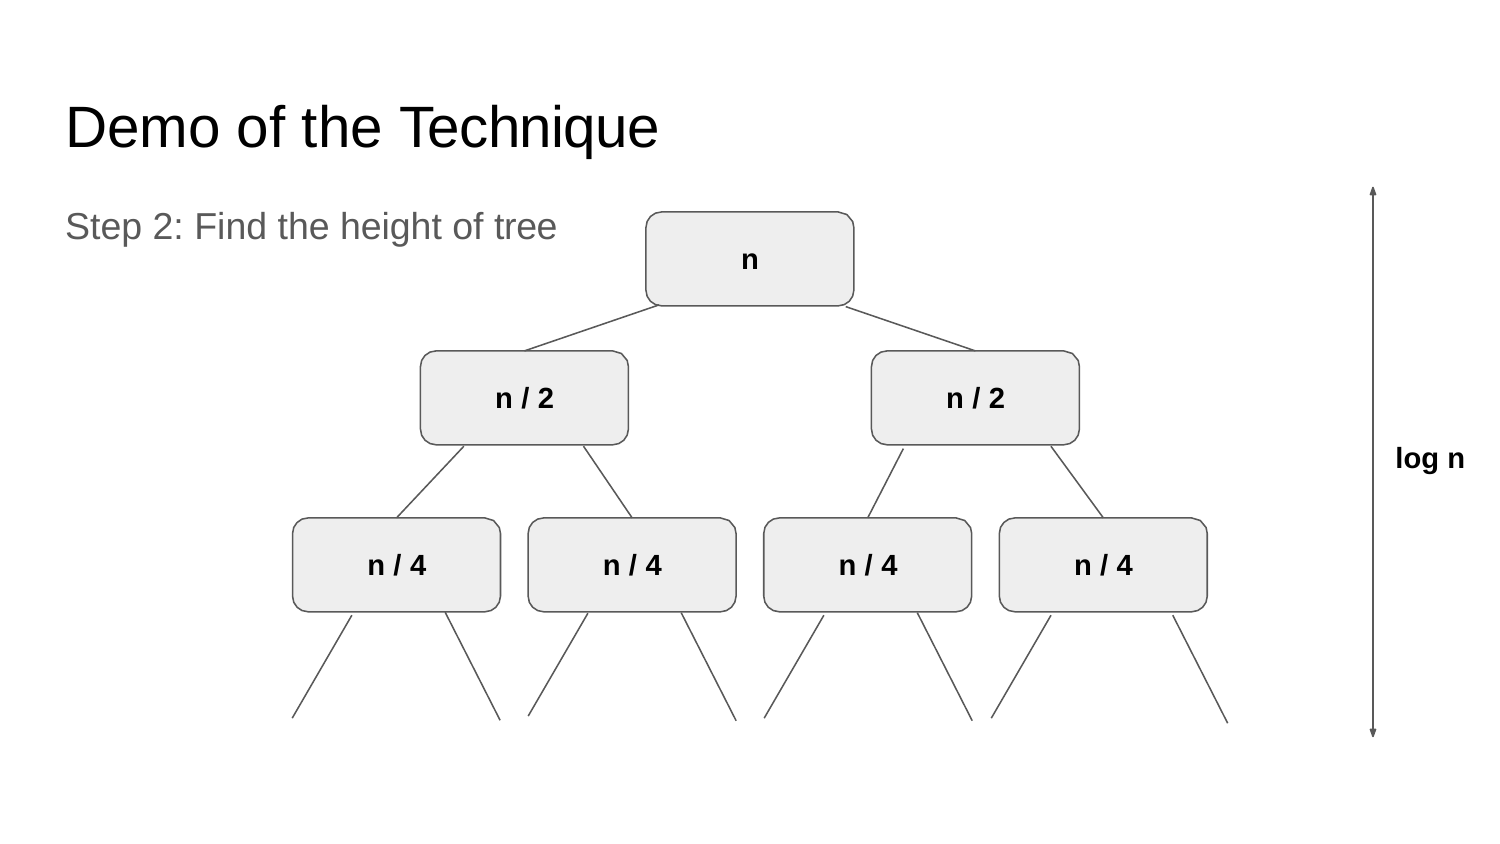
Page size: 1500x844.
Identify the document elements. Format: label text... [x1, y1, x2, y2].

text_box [1369, 186, 1377, 738]
text_box Step 2: Find the height of tree [63, 199, 561, 247]
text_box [291, 303, 1229, 725]
text_box log n [1393, 437, 1467, 474]
title Demo of the Technique [63, 86, 1437, 230]
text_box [644, 210, 856, 302]
